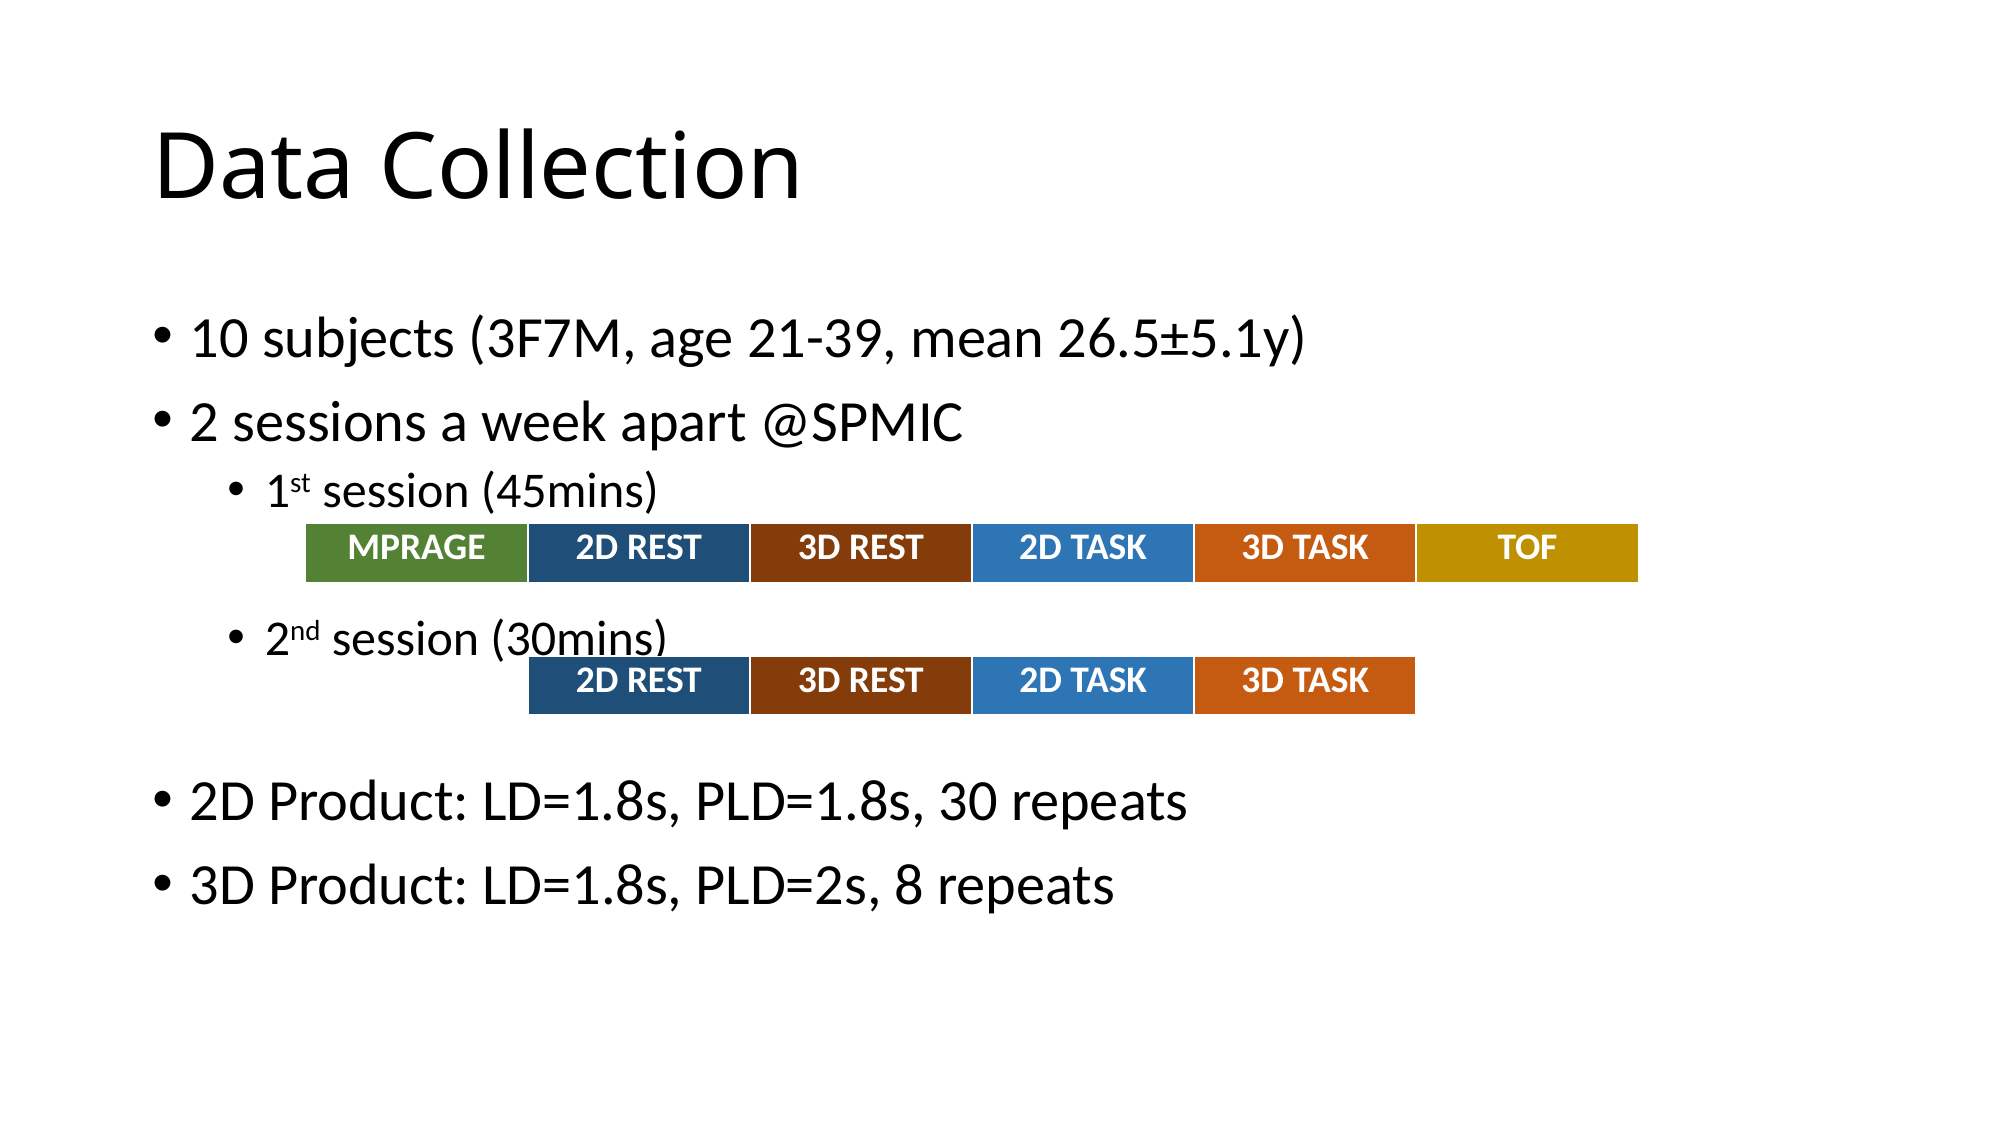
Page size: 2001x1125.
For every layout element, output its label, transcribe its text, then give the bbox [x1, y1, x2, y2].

table_header 3D TASK [1195, 657, 1415, 714]
table_header 2D REST [529, 657, 749, 714]
table_header 3D REST [751, 524, 971, 582]
table_header 2D REST [529, 524, 749, 582]
table_header 2D TASK [973, 657, 1193, 714]
table_header MPRAGE [306, 524, 527, 582]
title Data Collection [137, 59, 1863, 278]
list 10 subjects (3F7M, age 21-39, mean 26.5±5.1y) 2 sessions a week apart @SPMIC 1st session (45mins) 2nd session (30mins) 2D Product: LD=1.8s, PLD=1.8s, 30 repeats 3D Product: LD=1.8s, PLD=2s, 8 repeats [137, 299, 1863, 1014]
table_header 3D REST [751, 657, 971, 714]
table_header TOF [1417, 524, 1638, 582]
table_header 3D TASK [1195, 524, 1415, 582]
table_header 2D TASK [973, 524, 1193, 582]
